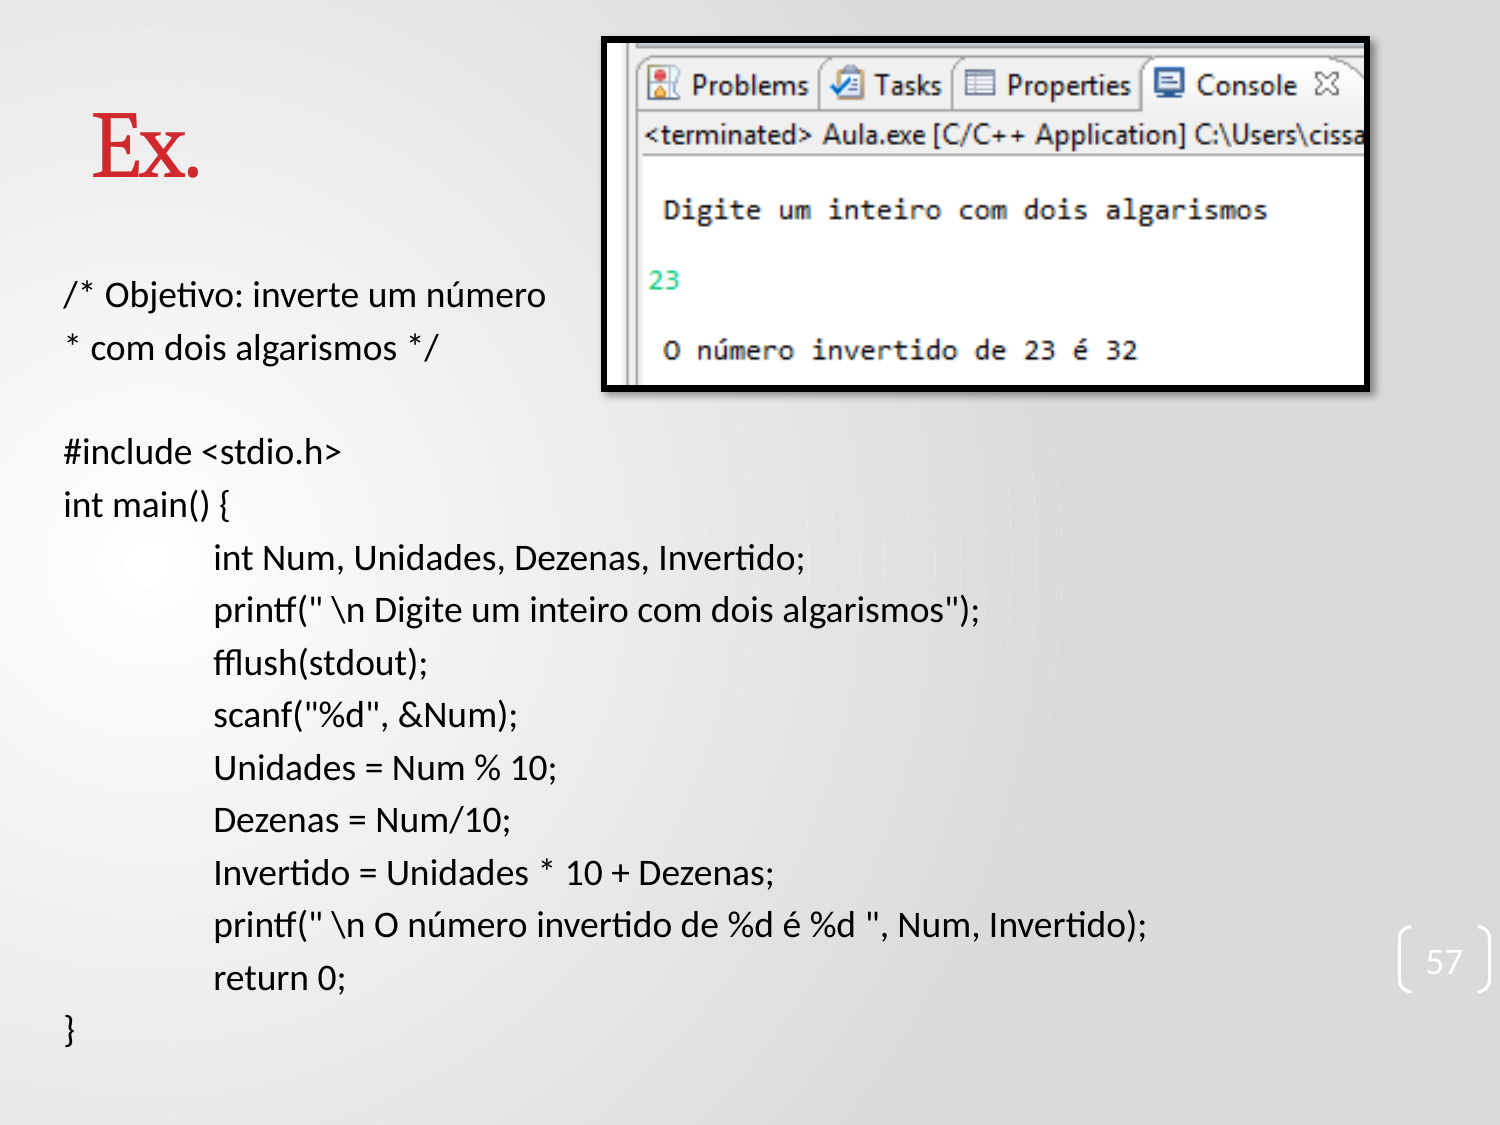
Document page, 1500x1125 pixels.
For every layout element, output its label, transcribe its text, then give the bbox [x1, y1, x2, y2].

picture [606, 42, 1365, 386]
slide_number 57 [1397, 925, 1492, 994]
list /* Objetivo: inverte um número * com dois algarismos */ #include <stdio.h> int main() { int Num, Unidades, Dezenas, Invertido; printf(" \n Digite um inteiro com dois algarismos"); fflush(stdout); scanf("%d", &Num); Unidades = Num % 10; Dezenas = Num/10; Invertido = Unidades * 10 + Dezenas; printf(" \n O número invertido de %d é %d ", Num, Invertido); return 0; } [29, 262, 1325, 1125]
title Ex. [75, 45, 599, 233]
